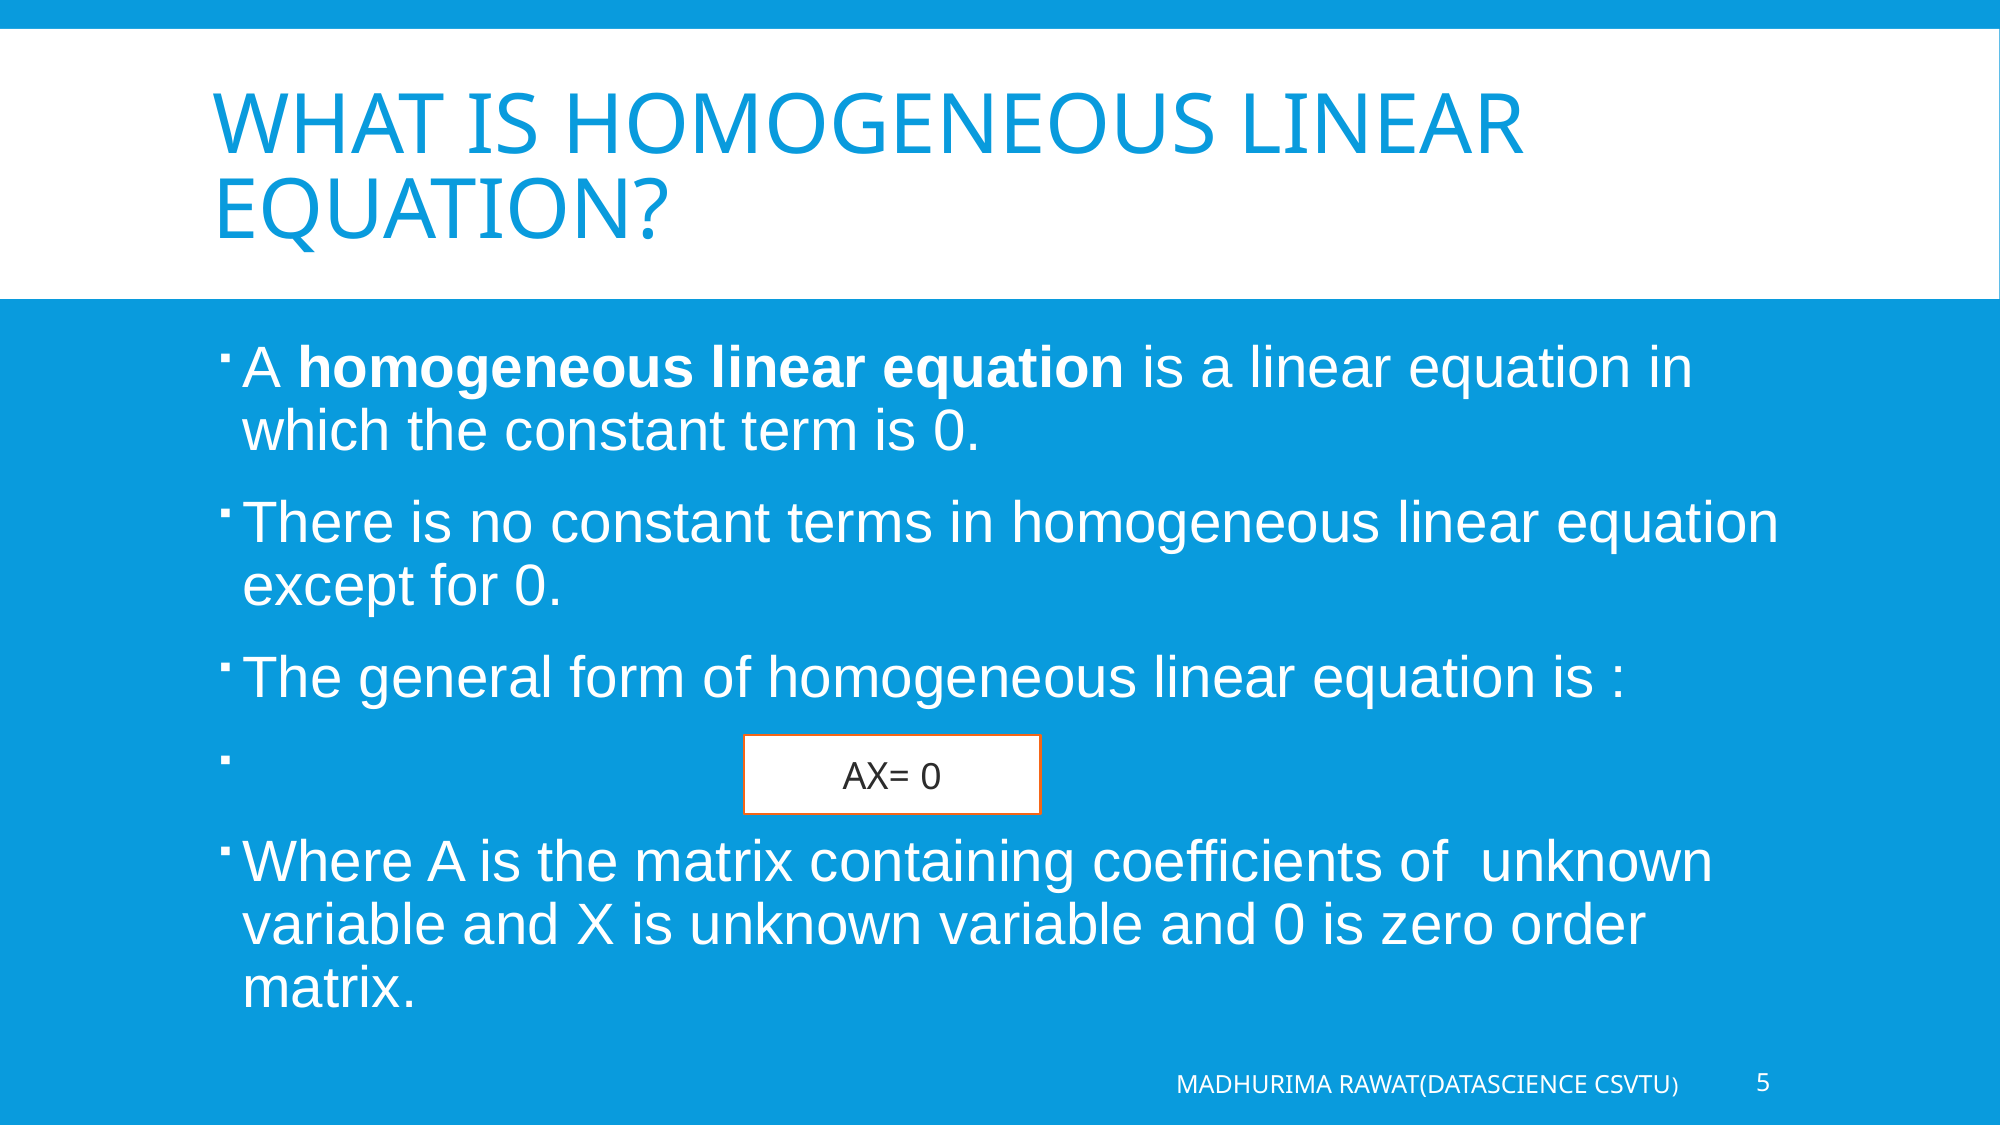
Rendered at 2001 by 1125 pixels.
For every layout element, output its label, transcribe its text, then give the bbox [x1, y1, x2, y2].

title WHAT IS HOMOGeNEOUS LINEAR EQUATION? [197, 46, 1803, 295]
footer MADHURIMA RAWAT(DATASCIENCE CSVTU) [865, 1053, 1694, 1114]
list A homogeneous linear equation is a linear equation in which the constant term is 0. There is no constant terms in homogeneous linear equation except for 0. The general form of homogeneous linear equation is : Where A is the matrix containing coefficients of unknown variable and X is unknown variable and 0 is zero order matrix. [197, 329, 1803, 1125]
text_box AX= 0 [743, 734, 1042, 815]
slide_number 5 [1748, 1053, 1904, 1114]
